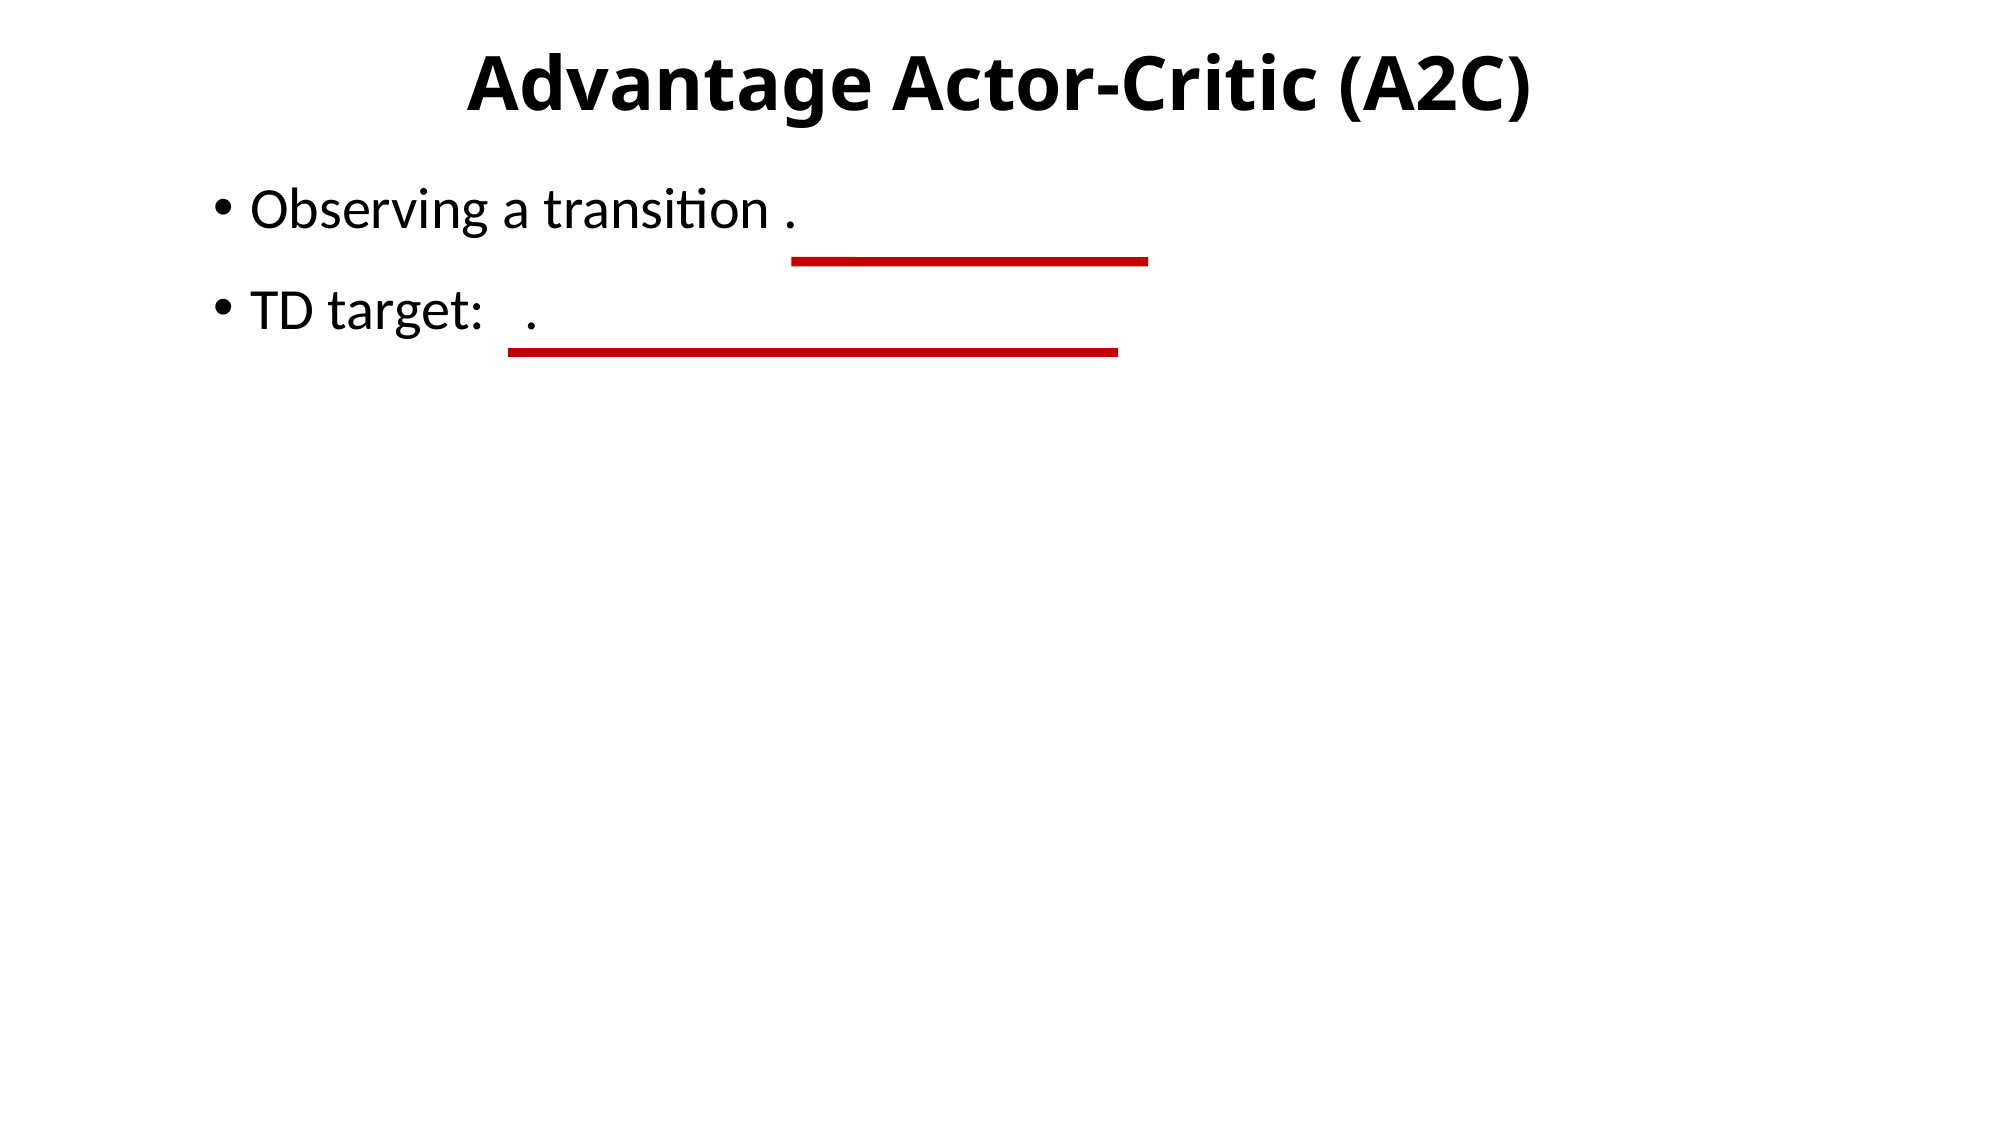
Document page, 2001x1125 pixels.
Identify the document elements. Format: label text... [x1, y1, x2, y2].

title Advantage Actor-Critic (A2C) [0, 1, 2000, 172]
